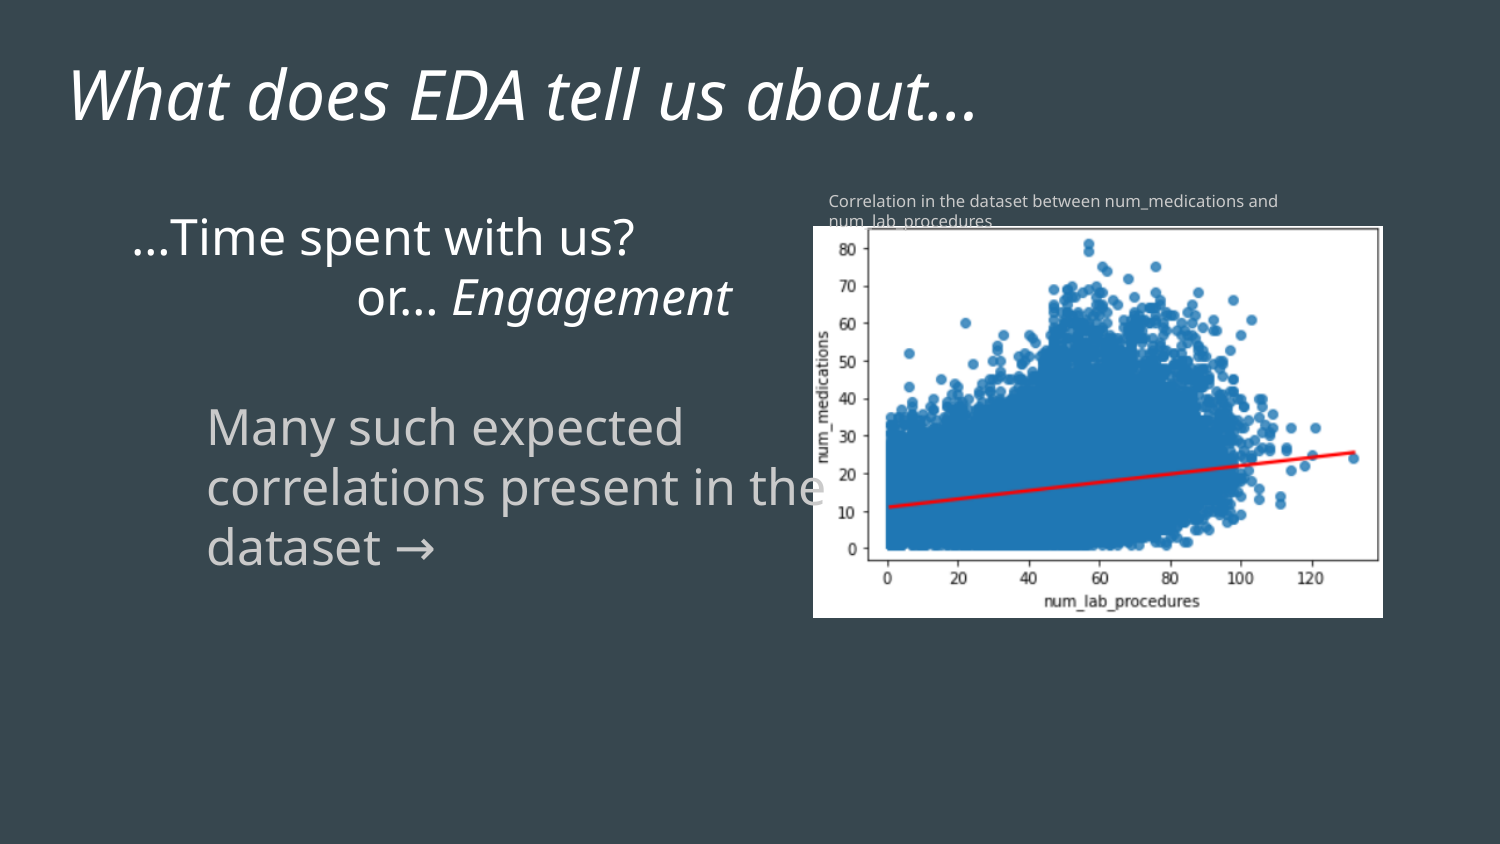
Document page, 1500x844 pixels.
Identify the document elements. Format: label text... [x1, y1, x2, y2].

title What does EDA tell us about… [51, 35, 1449, 130]
text_box Many such expected correlations present in the dataset → [191, 380, 808, 591]
text_box …Time spent with us? or… Engagement [116, 190, 813, 341]
text_box Correlation in the dataset between num_medications and num_lab_procedures [813, 176, 1441, 246]
picture [813, 226, 1383, 618]
